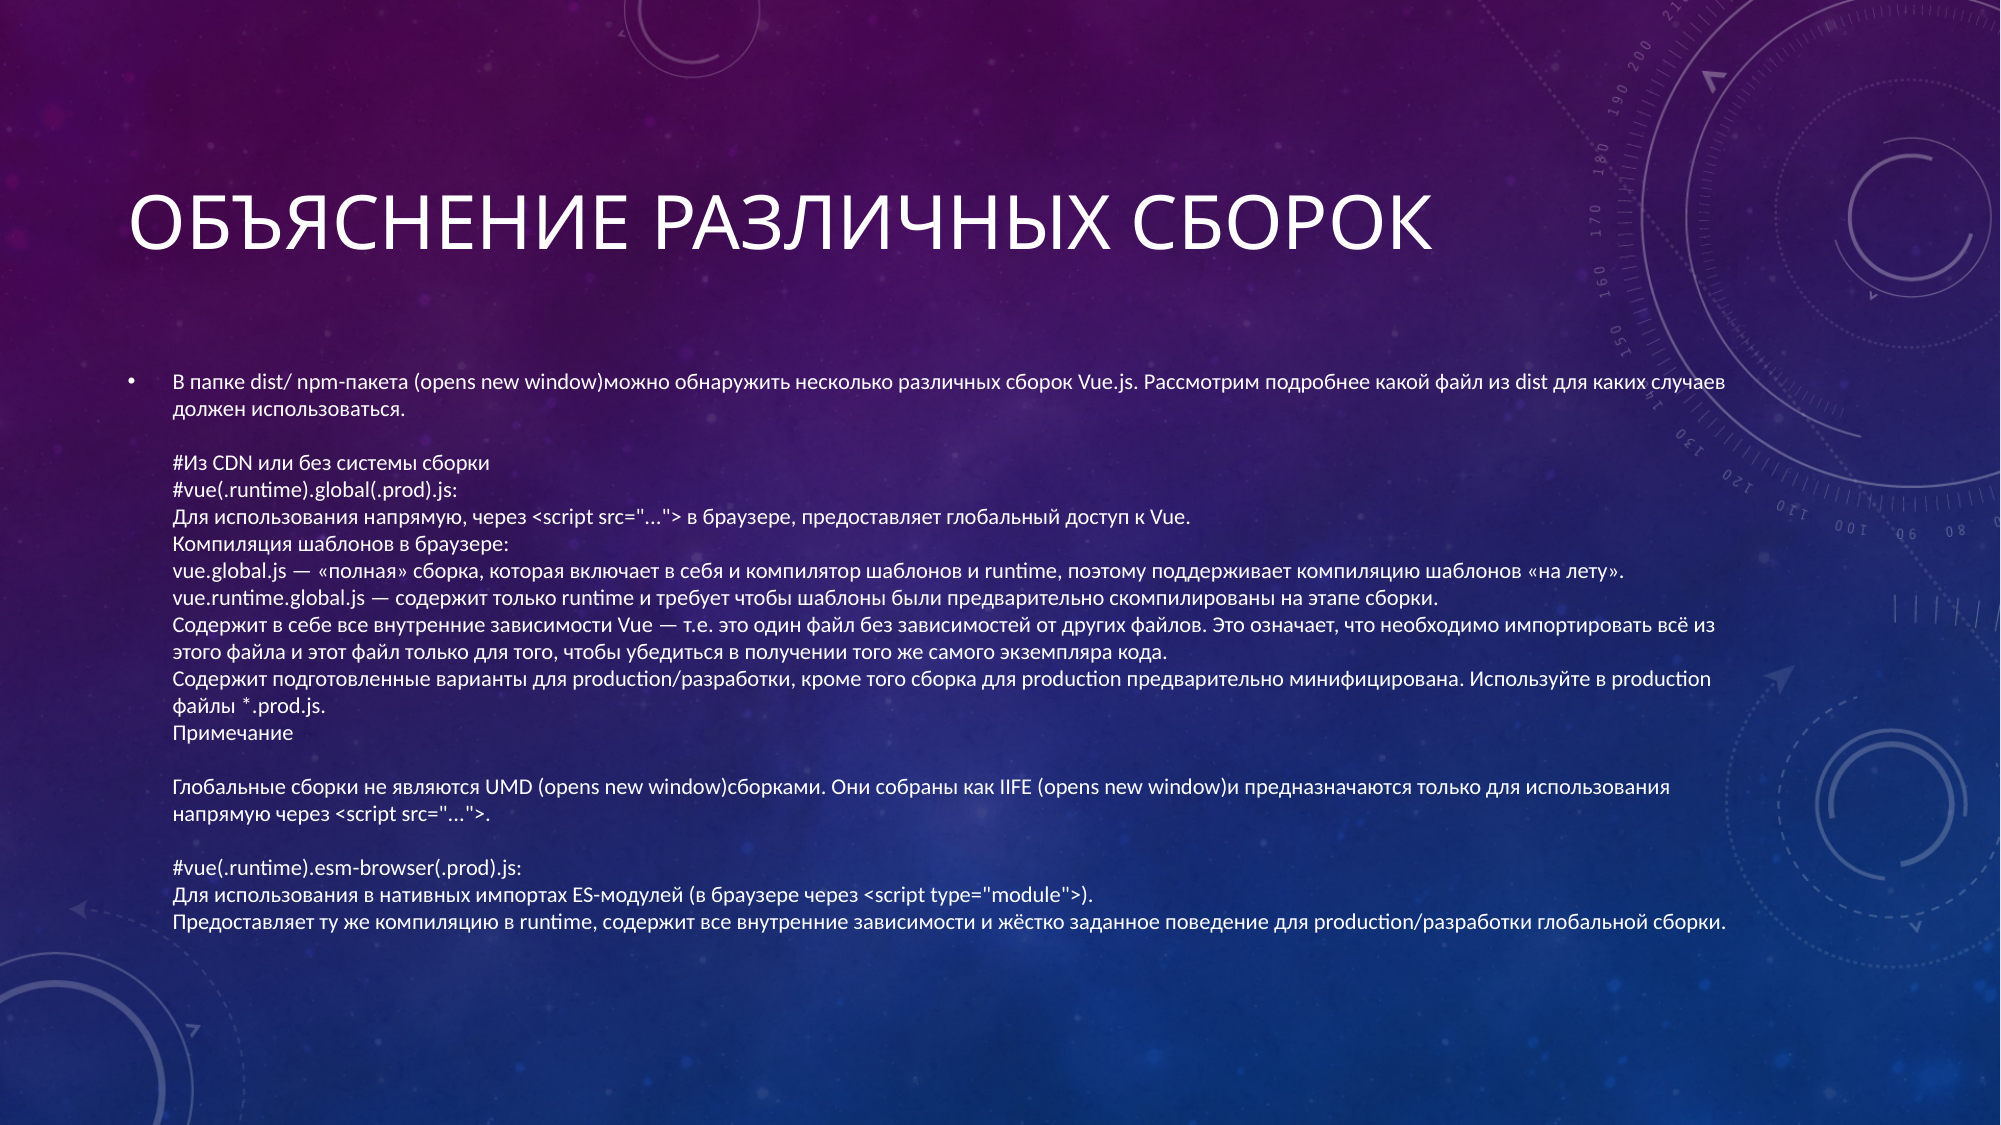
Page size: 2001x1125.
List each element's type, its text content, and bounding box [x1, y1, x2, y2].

picture [0, 0, 2001, 1125]
title Объяснение различных сборок [112, 99, 1775, 339]
list В папке dist/ npm-пакета (opens new window)можно обнаружить несколько различных сборок Vue.js. Рассмотрим подробнее какой файл из dist для каких случаев должен использоваться. #Из CDN или без системы сборки #vue(.runtime).global(.prod).js: Для использования напрямую, через <script src="..."> в браузере, предоставляет глобальный доступ к Vue. Компиляция шаблонов в браузере: vue.global.js — «полная» сборка, которая включает в себя и компилятор шаблонов и runtime, поэтому поддерживает компиляцию шаблонов «на лету». vue.runtime.global.js — содержит только runtime и требует чтобы шаблоны были предварительно скомпилированы на этапе сборки. Содержит в себе все внутренние зависимости Vue — т.е. это один файл без зависимостей от других файлов. Это означает, что необходимо импортировать всё из этого файла и этот файл только для того, чтобы убедиться в получении того же самого экземпляра кода. Содержит подготовленные варианты для production/разработки, кроме того сборка для production предварительно минифицирована. Используйте в production файлы *.prod.js. Примечание Глобальные сборки не являются UMD (opens new window)сборками. Они собраны как IIFE (opens new window)и предназначаются только для использования напрямую через <script src="...">. #vue(.runtime).esm-browser(.prod).js: Для использования в нативных импортах ES-модулей (в браузере через <script type="module">). Предоставляет ту же компиляцию в runtime, содержит все внутренние зависимости и жёстко заданное поведение для production/разработки глобальной сборки. [112, 351, 1775, 950]
